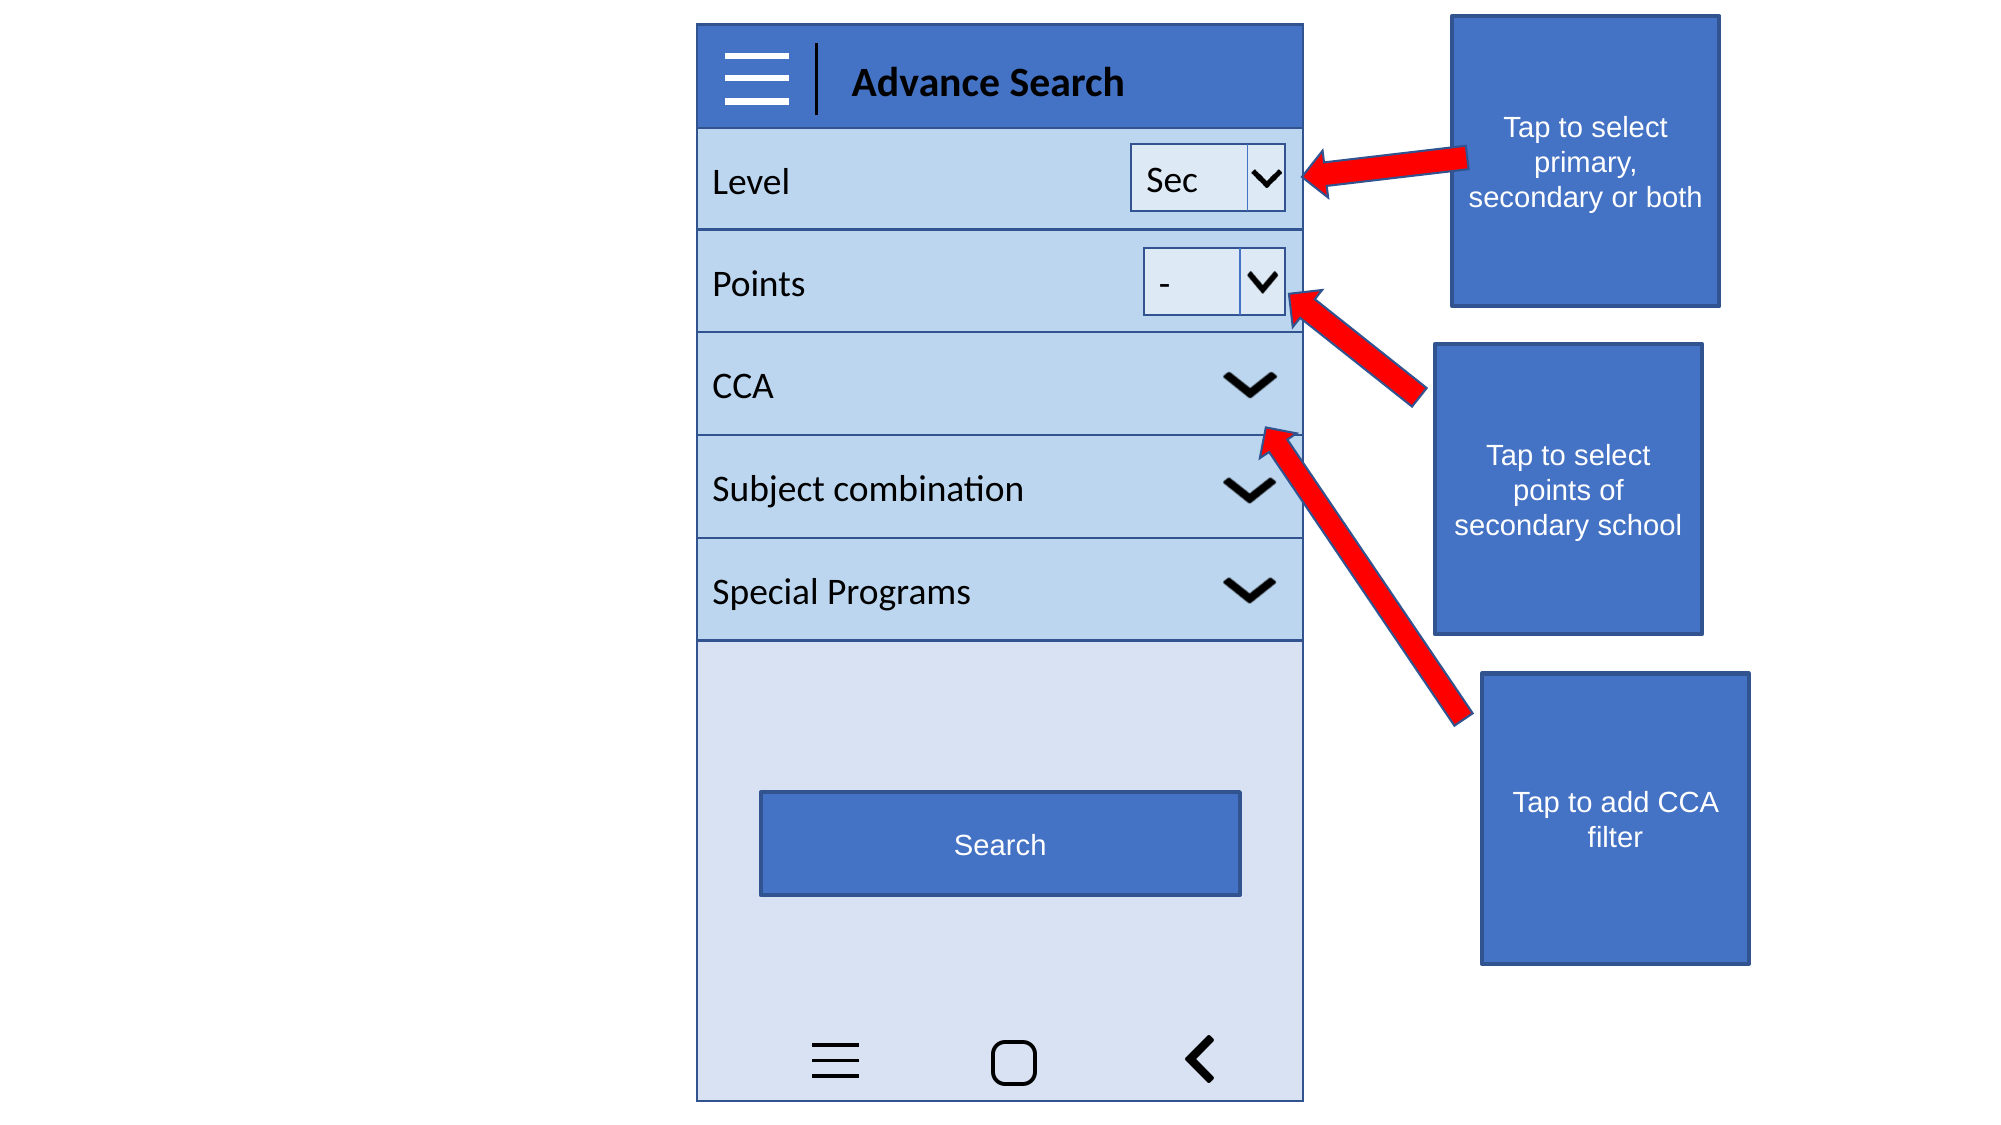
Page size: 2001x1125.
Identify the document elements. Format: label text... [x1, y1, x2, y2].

text_box Special Programs [697, 537, 1303, 641]
picture [1222, 560, 1277, 618]
text_box Subject combination [697, 435, 1303, 537]
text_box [804, 1029, 1226, 1093]
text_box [1130, 143, 1286, 212]
picture [1222, 354, 1278, 412]
text_box [1259, 427, 1473, 726]
text_box Tap to select points of secondary school [1434, 344, 1703, 635]
text_box Advance Search [836, 46, 1275, 112]
text_box [697, 641, 1303, 1101]
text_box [1143, 247, 1286, 316]
picture [1222, 460, 1277, 518]
text_box [1290, 290, 1427, 407]
text_box Search [760, 792, 1240, 896]
text_box Level [697, 128, 1303, 229]
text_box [725, 55, 789, 102]
text_box Tap to select primary, secondary or both [1452, 16, 1720, 307]
text_box CCA [697, 333, 1303, 435]
text_box [1301, 145, 1469, 198]
text_box [697, 25, 1303, 128]
text_box Tap to add CCA filter [1481, 673, 1749, 964]
text_box Points [697, 229, 1303, 333]
